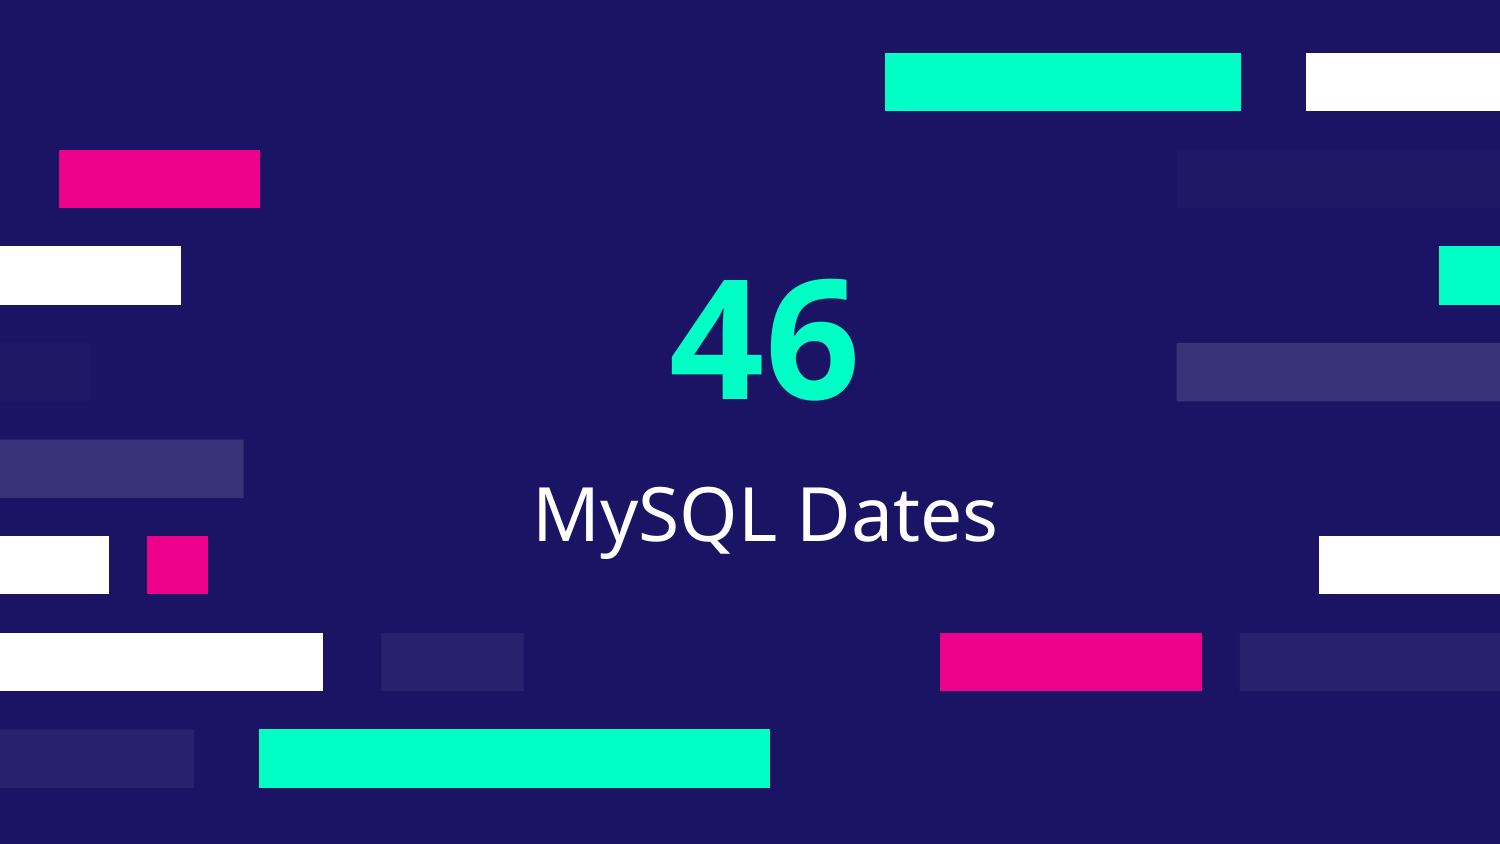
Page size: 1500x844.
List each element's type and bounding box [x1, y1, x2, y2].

title [74, 352, 1457, 434]
title [74, 474, 1457, 549]
